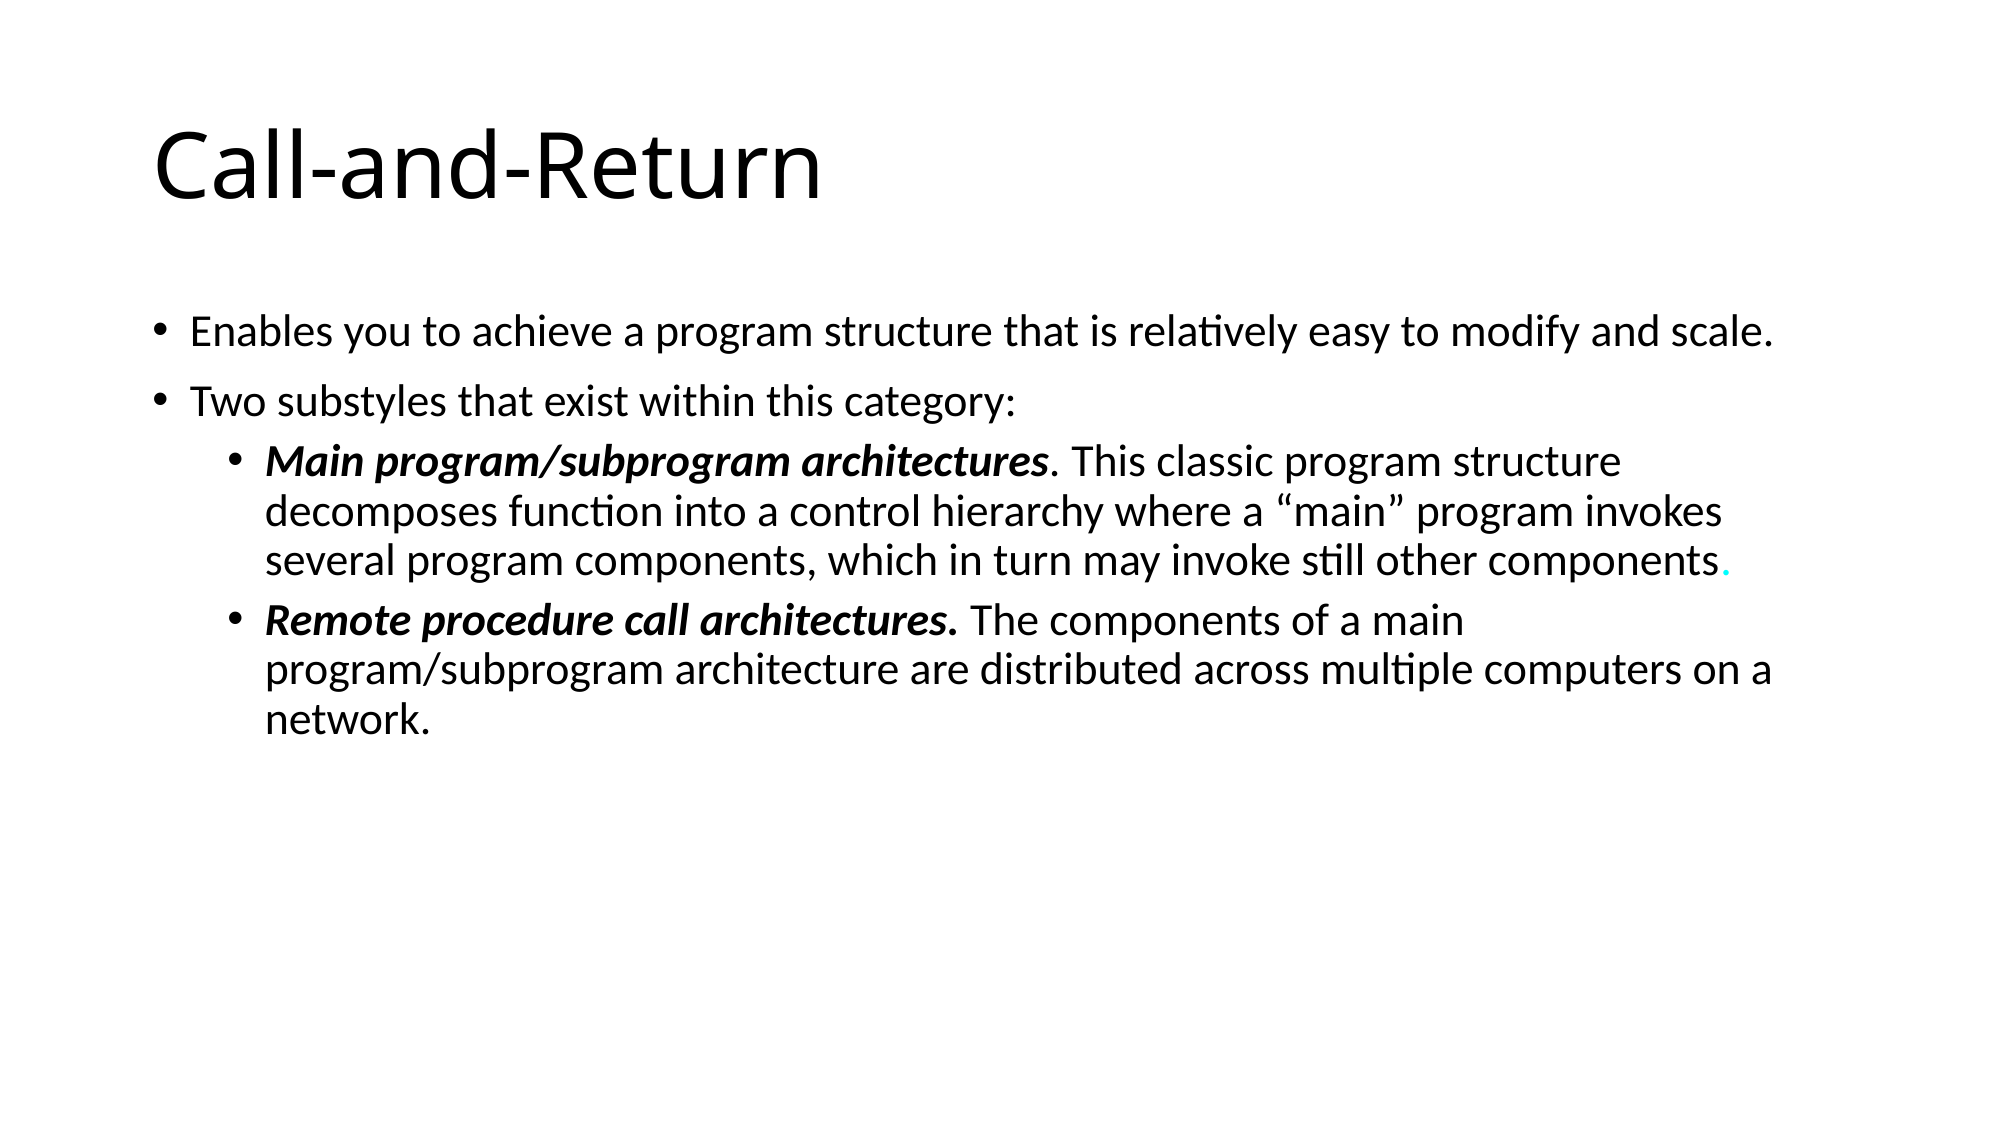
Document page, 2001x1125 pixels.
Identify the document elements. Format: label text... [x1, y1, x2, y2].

title Call-and-Return [137, 59, 1863, 278]
list Enables you to achieve a program structure that is relatively easy to modify and scale. Two substyles that exist within this category: Main program/subprogram architectures. This classic program structure decomposes function into a control hierarchy where a “main” program invokes several program components, which in turn may invoke still other components. Remote procedure call architectures. The components of a main program/subprogram architecture are distributed across multiple computers on a network. [137, 299, 1863, 1014]
